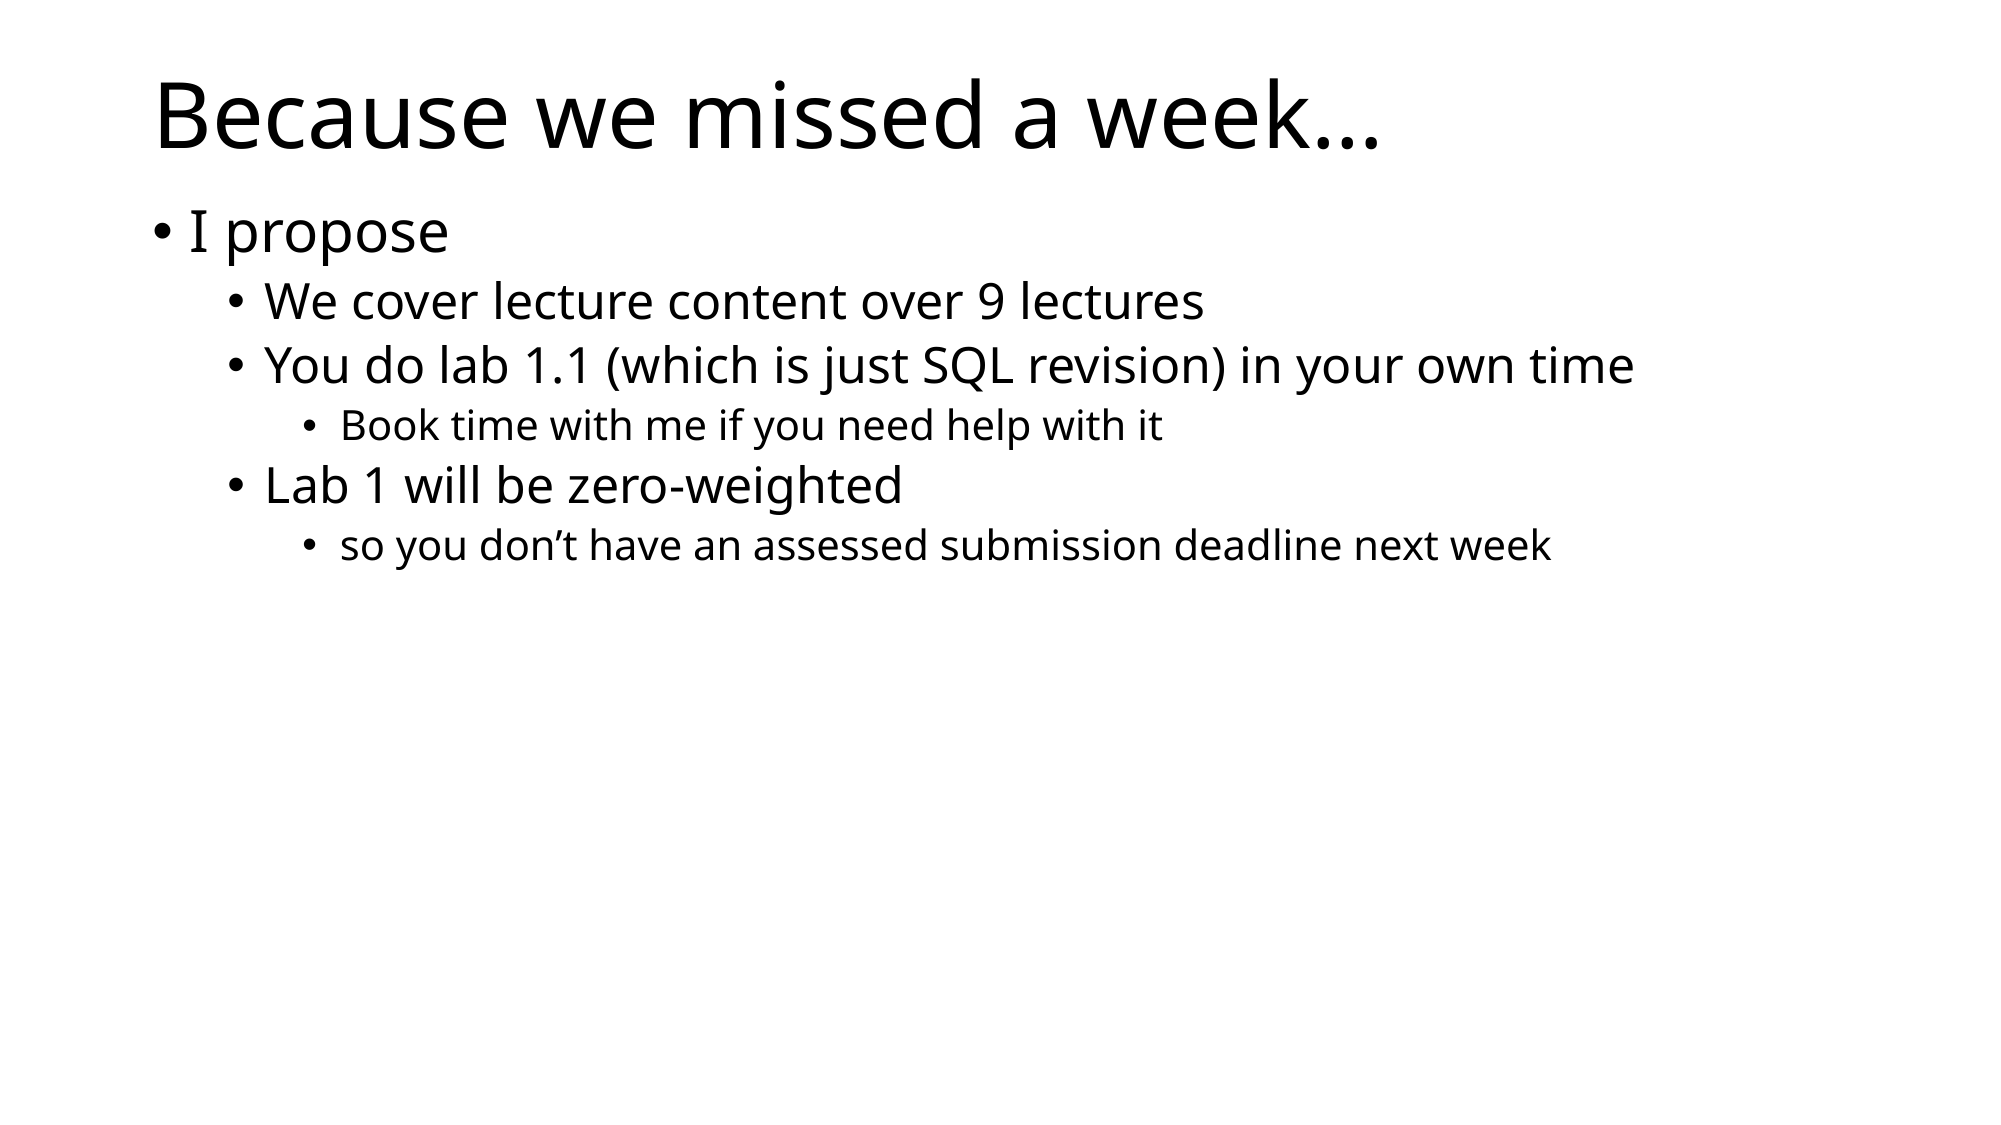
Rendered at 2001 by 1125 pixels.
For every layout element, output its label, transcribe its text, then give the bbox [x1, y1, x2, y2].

title Because we missed a week… [137, 59, 1863, 178]
list I propose We cover lecture content over 9 lectures You do lab 1.1 (which is just SQL revision) in your own time Book time with me if you need help with it Lab 1 will be zero-weighted so you don’t have an assessed submission deadline next week [137, 195, 1863, 1082]
